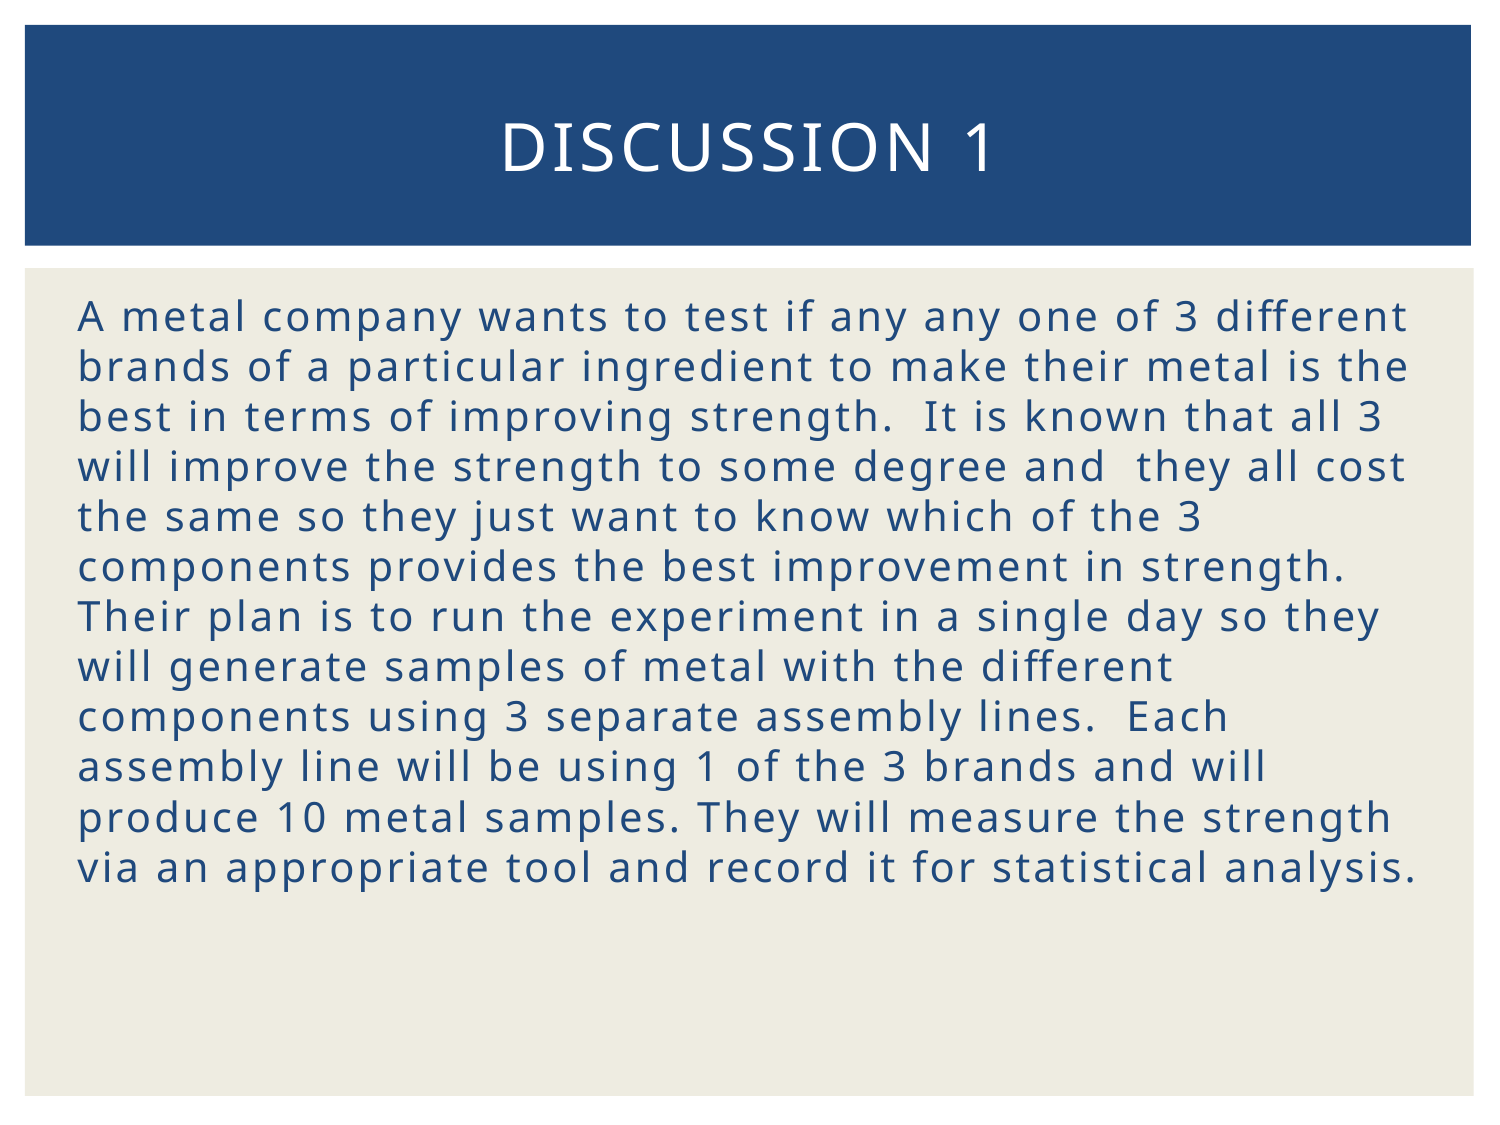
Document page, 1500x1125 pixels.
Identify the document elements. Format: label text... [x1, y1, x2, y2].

list A metal company wants to test if any any one of 3 different brands of a particular ingredient to make their metal is the best in terms of improving strength. It is known that all 3 will improve the strength to some degree and they all cost the same so they just want to know which of the 3 components provides the best improvement in strength. Their plan is to run the experiment in a single day so they will generate samples of metal with the different components using 3 separate assembly lines. Each assembly line will be using 1 of the 3 brands and will produce 10 metal samples. They will measure the strength via an appropriate tool and record it for statistical analysis. [62, 281, 1442, 1005]
title Discussion 1 [62, 58, 1438, 232]
